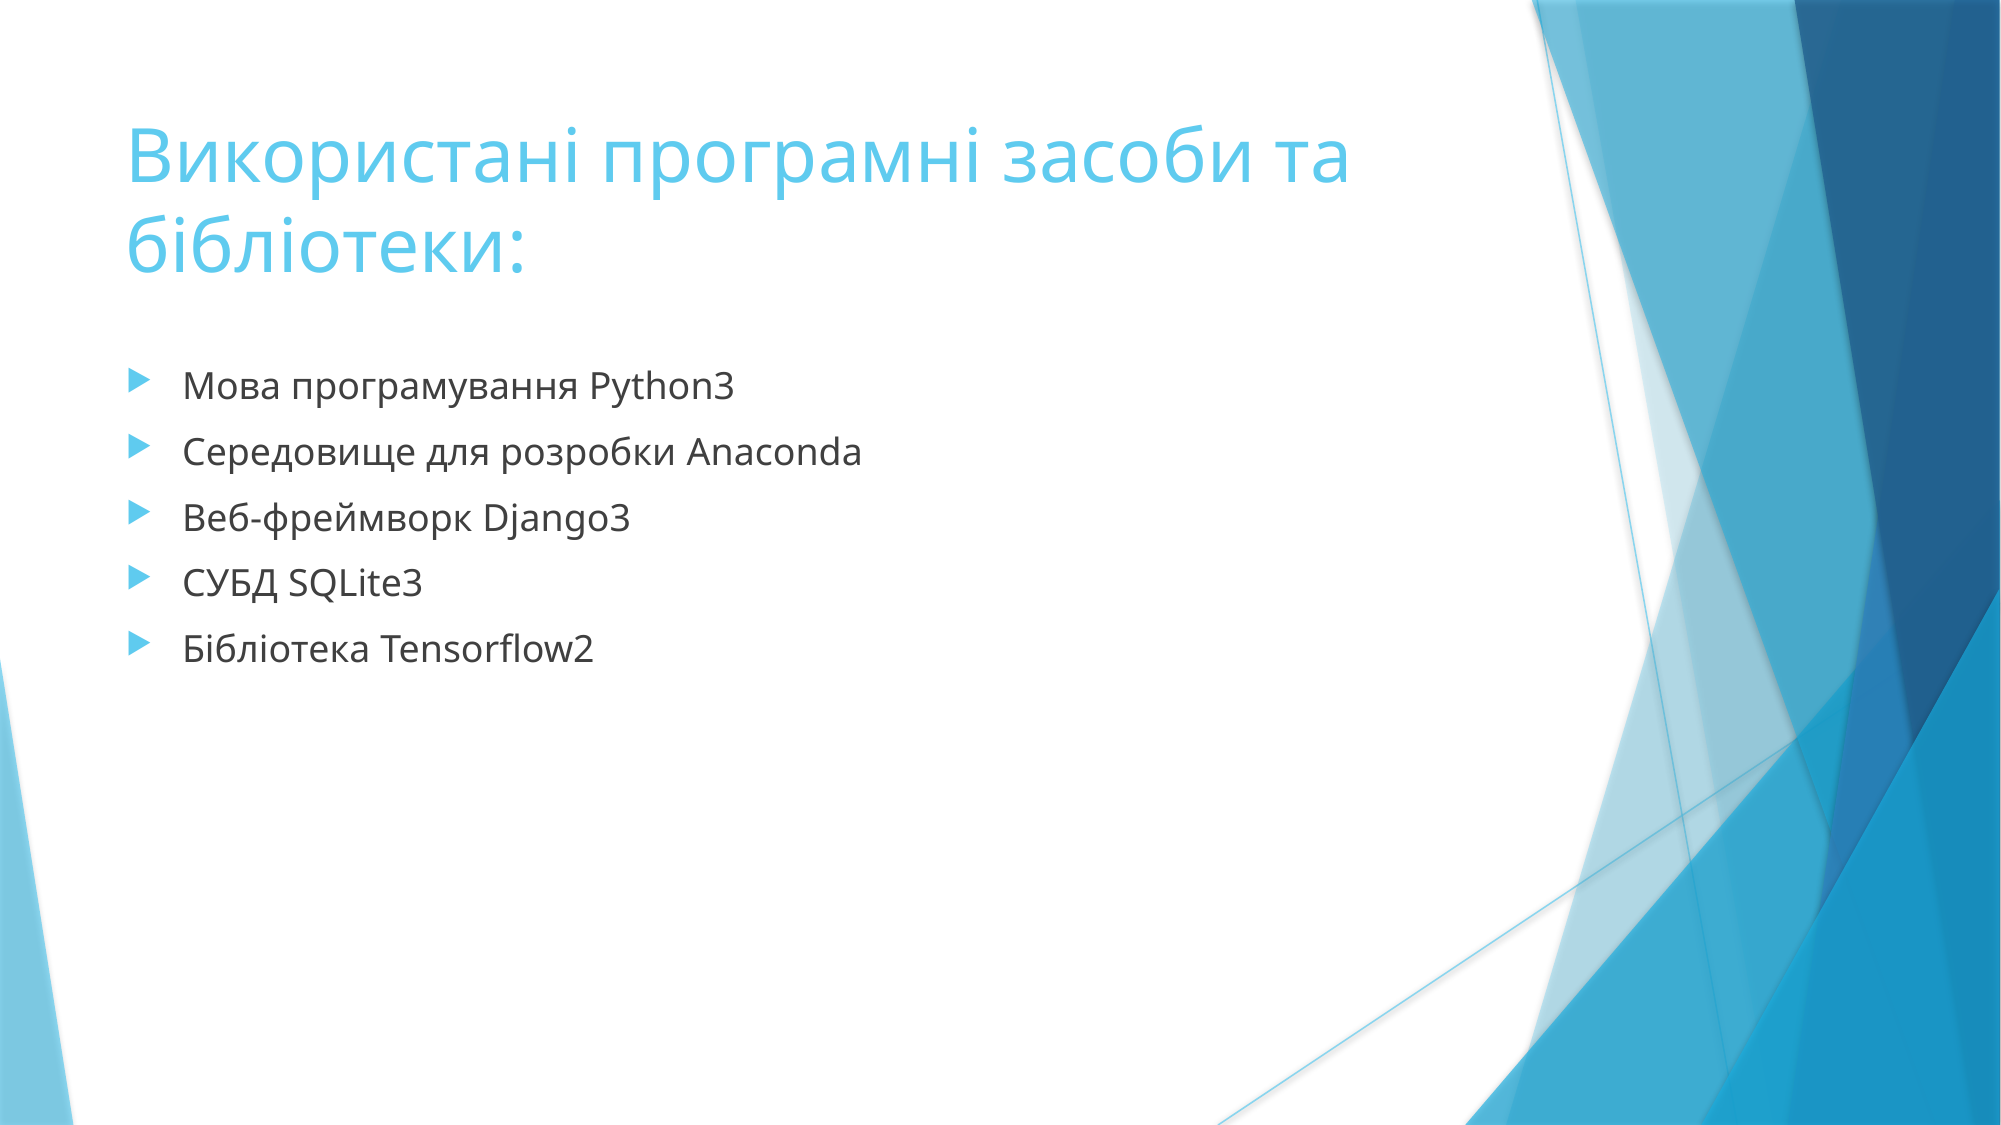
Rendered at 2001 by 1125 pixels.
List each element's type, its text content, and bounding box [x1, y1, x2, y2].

text_box Мова програмування Python3 Середовище для розробки Anaconda Веб-фреймворк Django3 СУБД SQLite3 Бібліотека Tensorflow2 [111, 354, 1522, 706]
text_box Використані програмні засоби та бібліотеки: [111, 99, 1522, 317]
